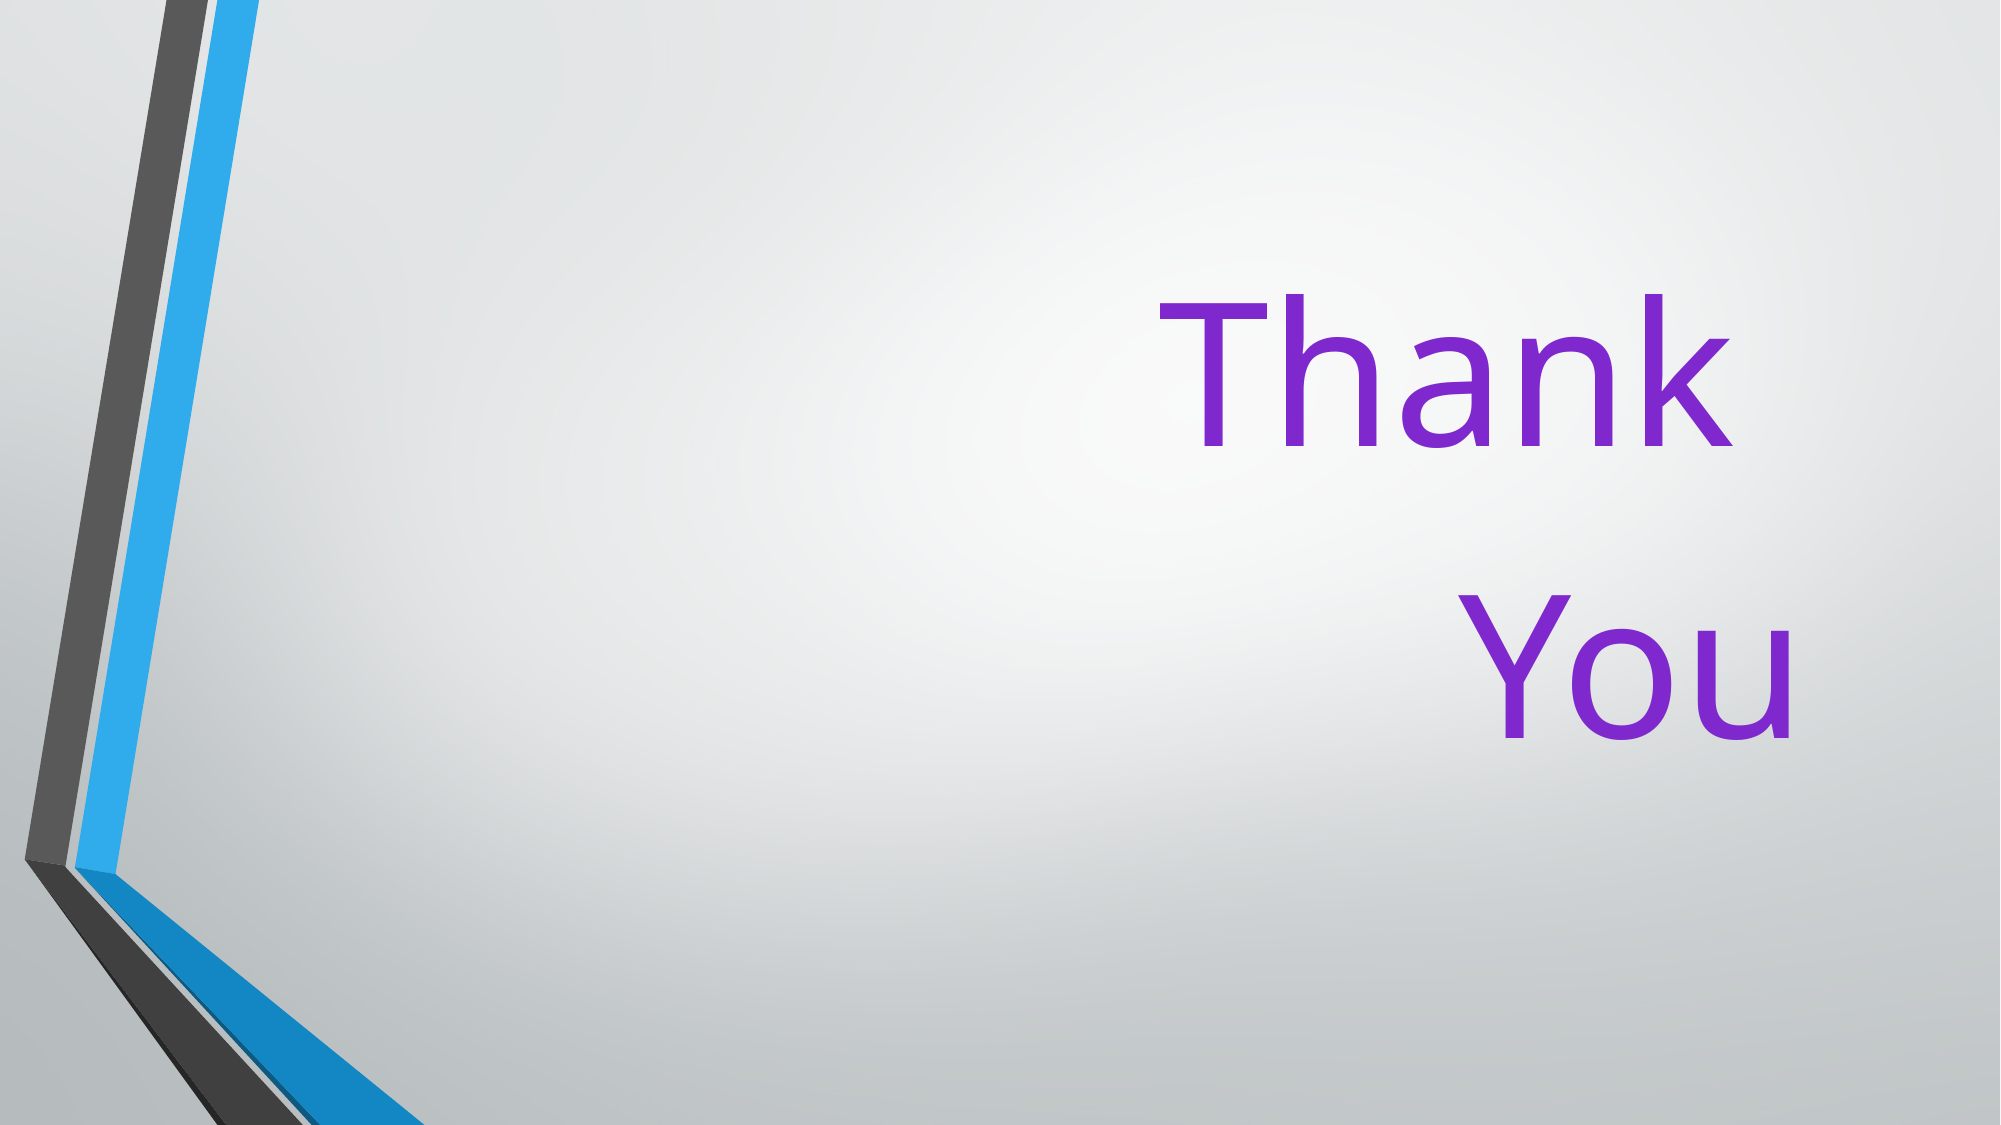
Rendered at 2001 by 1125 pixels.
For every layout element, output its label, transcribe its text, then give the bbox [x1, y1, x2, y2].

list Thank You [243, 256, 1887, 769]
